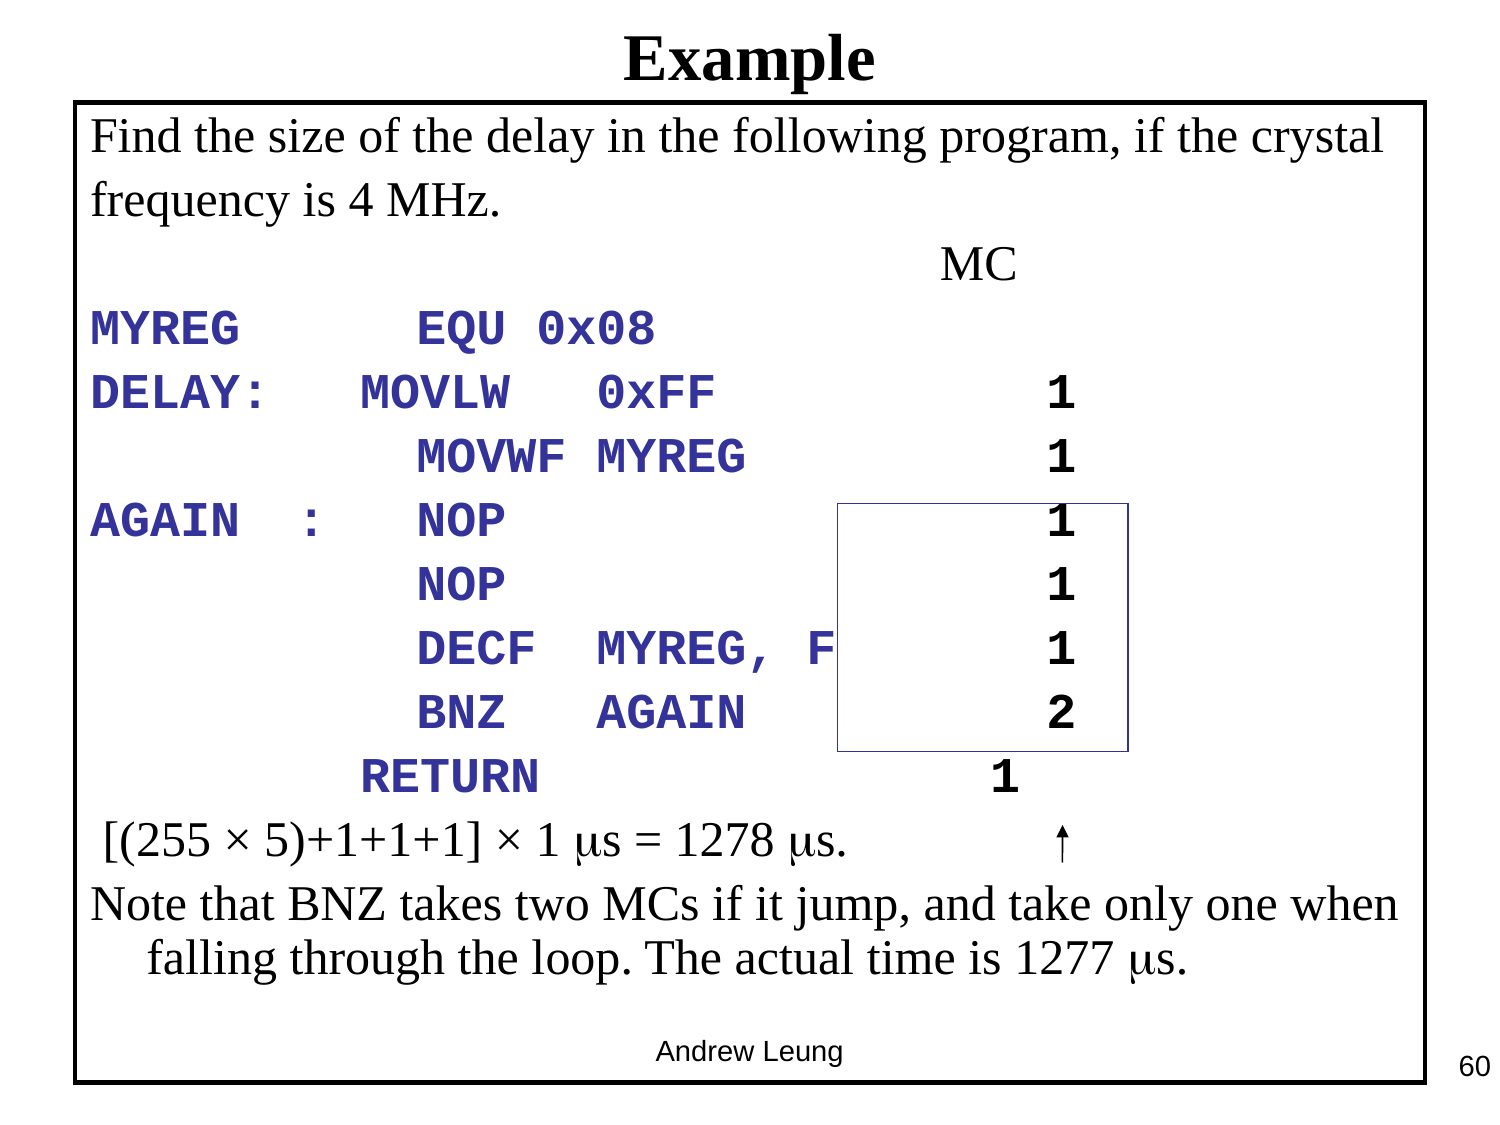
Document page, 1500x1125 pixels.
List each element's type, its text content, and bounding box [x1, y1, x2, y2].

list Find the size of the delay in the following program, if the crystal frequency is 4 MHz. MC MYREG EQU 0x08 DELAY: MOVLW 0xFF 1 MOVWF MYREG 1 AGAIN : NOP 1 NOP 1 DECF MYREG, F 1 BNZ AGAIN 2 RETURN 1 [(255 × 5)+1+1+1] × 1 s = 1278 s. Note that BNZ takes two MCs if it jump, and take only one when falling through the loop. The actual time is 1277 s. [75, 102, 1425, 1083]
slide_number 60 [1155, 1039, 1500, 1118]
text_box [1056, 825, 1069, 863]
text_box [837, 503, 1128, 752]
title Example [75, 19, 1425, 88]
footer Andrew Leung [512, 1024, 988, 1103]
